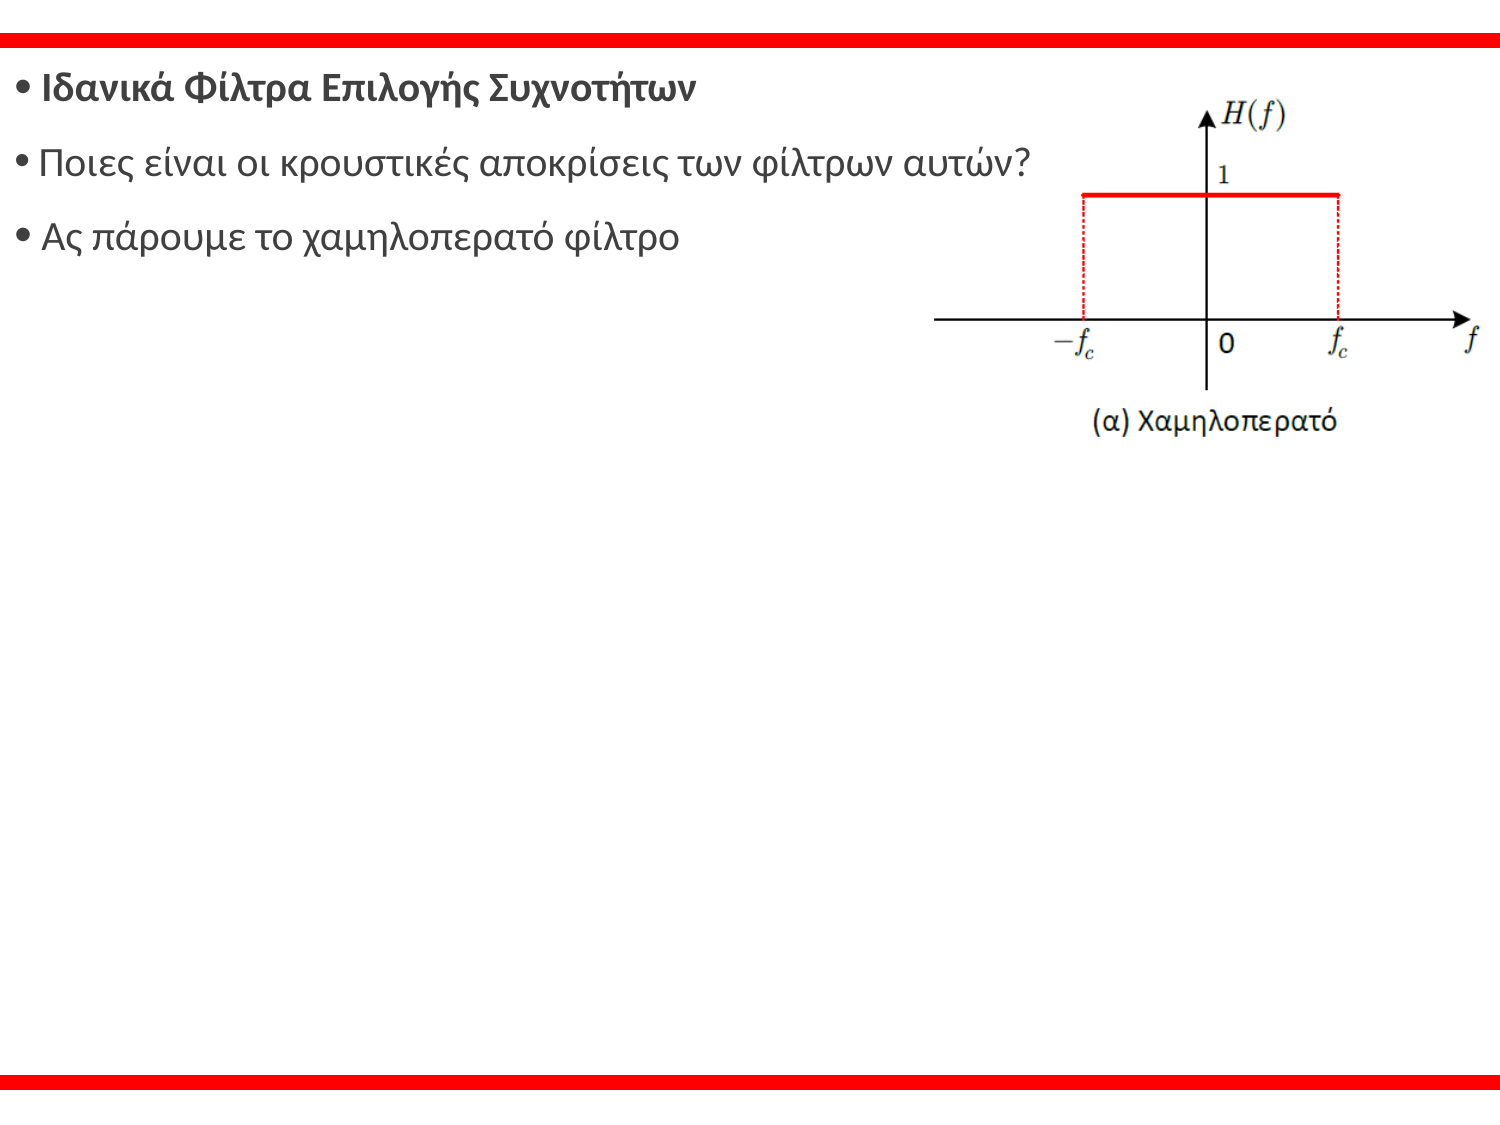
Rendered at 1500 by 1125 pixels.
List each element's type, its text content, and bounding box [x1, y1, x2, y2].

text_box [0, 1075, 1500, 1090]
list Ιδανικά Φίλτρα Επιλογής Συχνοτήτων Ποιες είναι οι κρουστικές αποκρίσεις των φίλτρων αυτών? Ας πάρουμε το χαμηλοπερατό φίλτρο [14, 58, 1484, 1070]
picture [921, 90, 1500, 454]
text_box [0, 33, 1500, 48]
